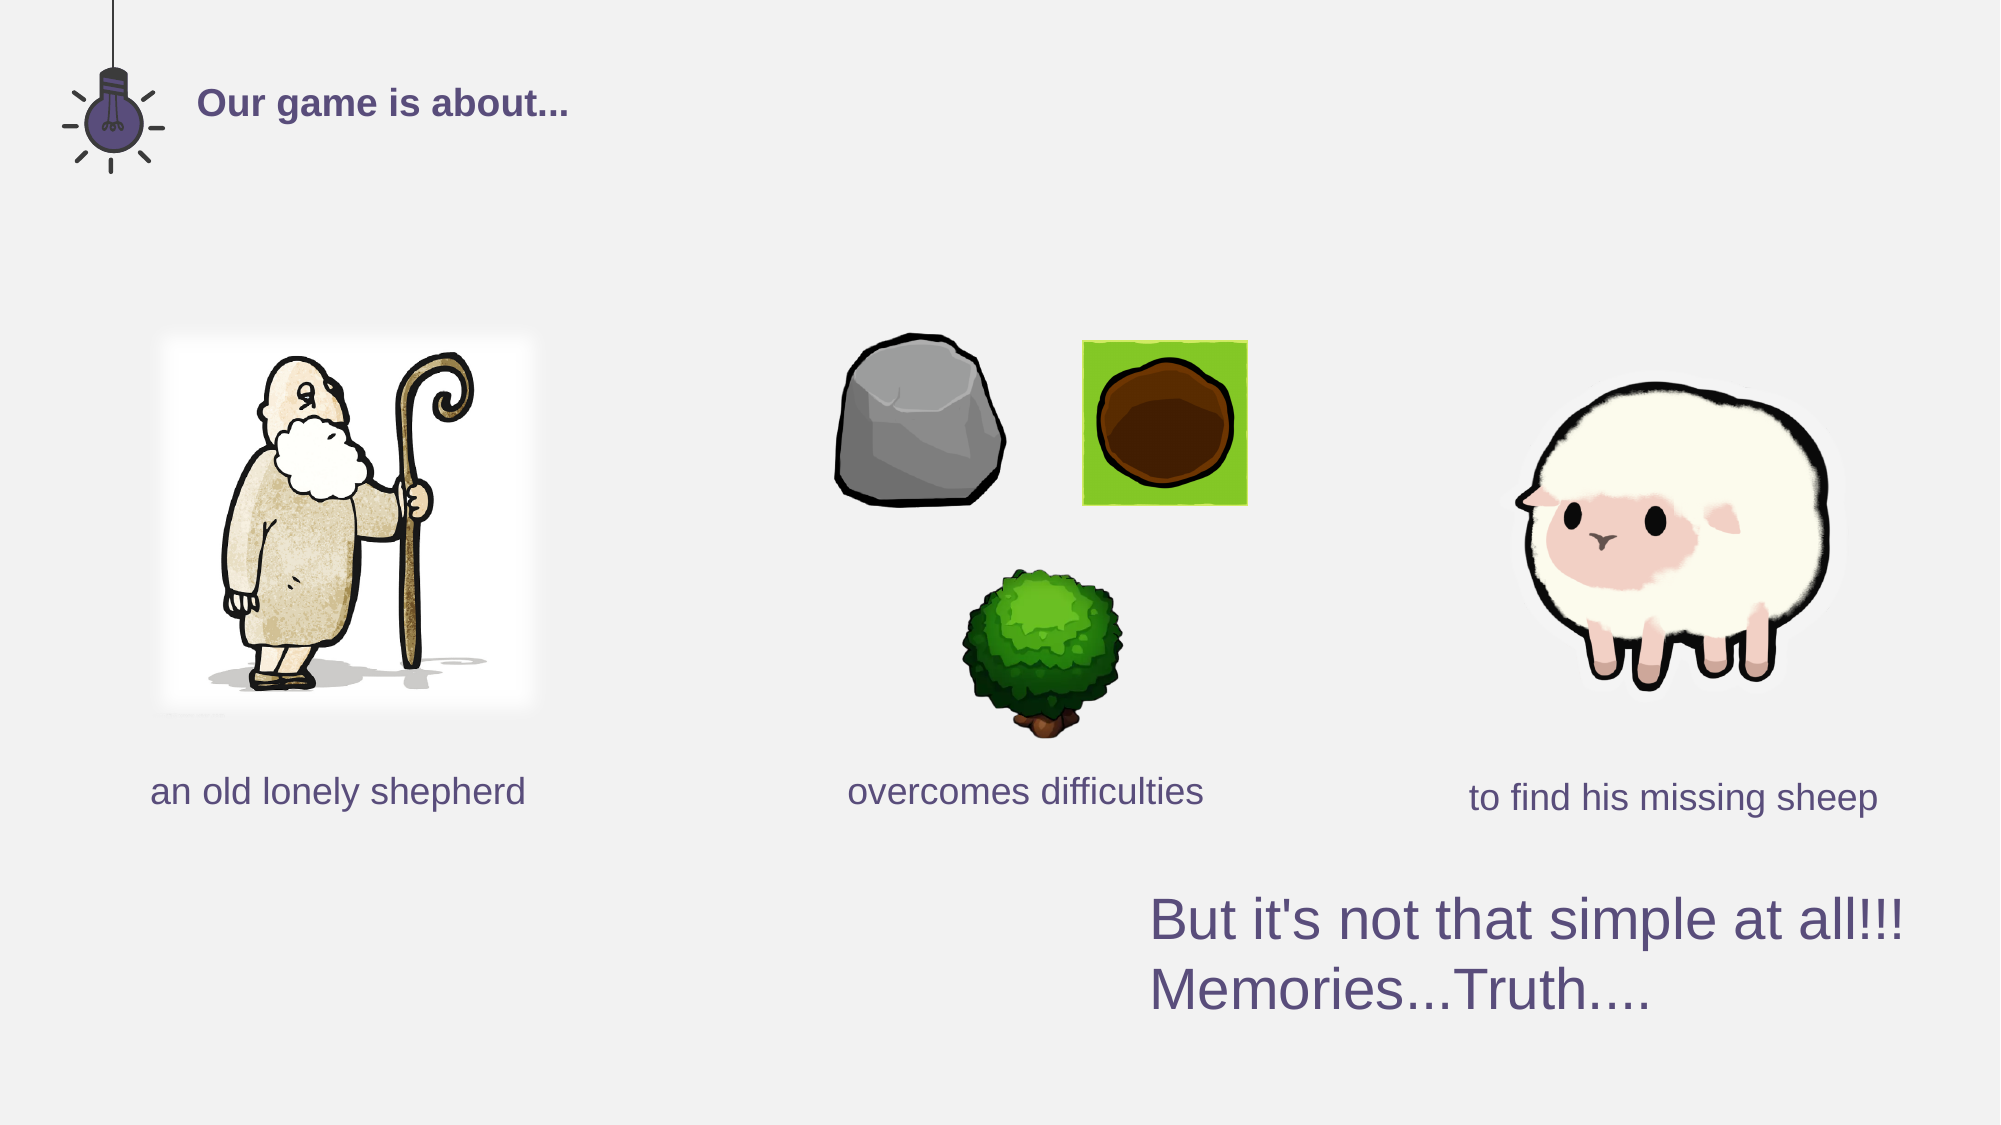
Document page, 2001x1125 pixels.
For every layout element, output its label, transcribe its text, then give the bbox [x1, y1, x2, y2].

text_box Our game is about... [181, 70, 585, 132]
text_box But it's not that simple at all!!! Memories...Truth.... [1134, 873, 1928, 1029]
picture [143, 317, 552, 727]
picture [957, 562, 1134, 739]
text_box to find his missing sheep [1454, 765, 1894, 826]
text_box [61, 0, 166, 175]
picture [1495, 355, 1853, 714]
text_box overcomes difficulties [832, 759, 1220, 820]
picture [1081, 340, 1248, 507]
picture [806, 305, 1025, 524]
text_box an old lonely shepherd [135, 759, 541, 820]
